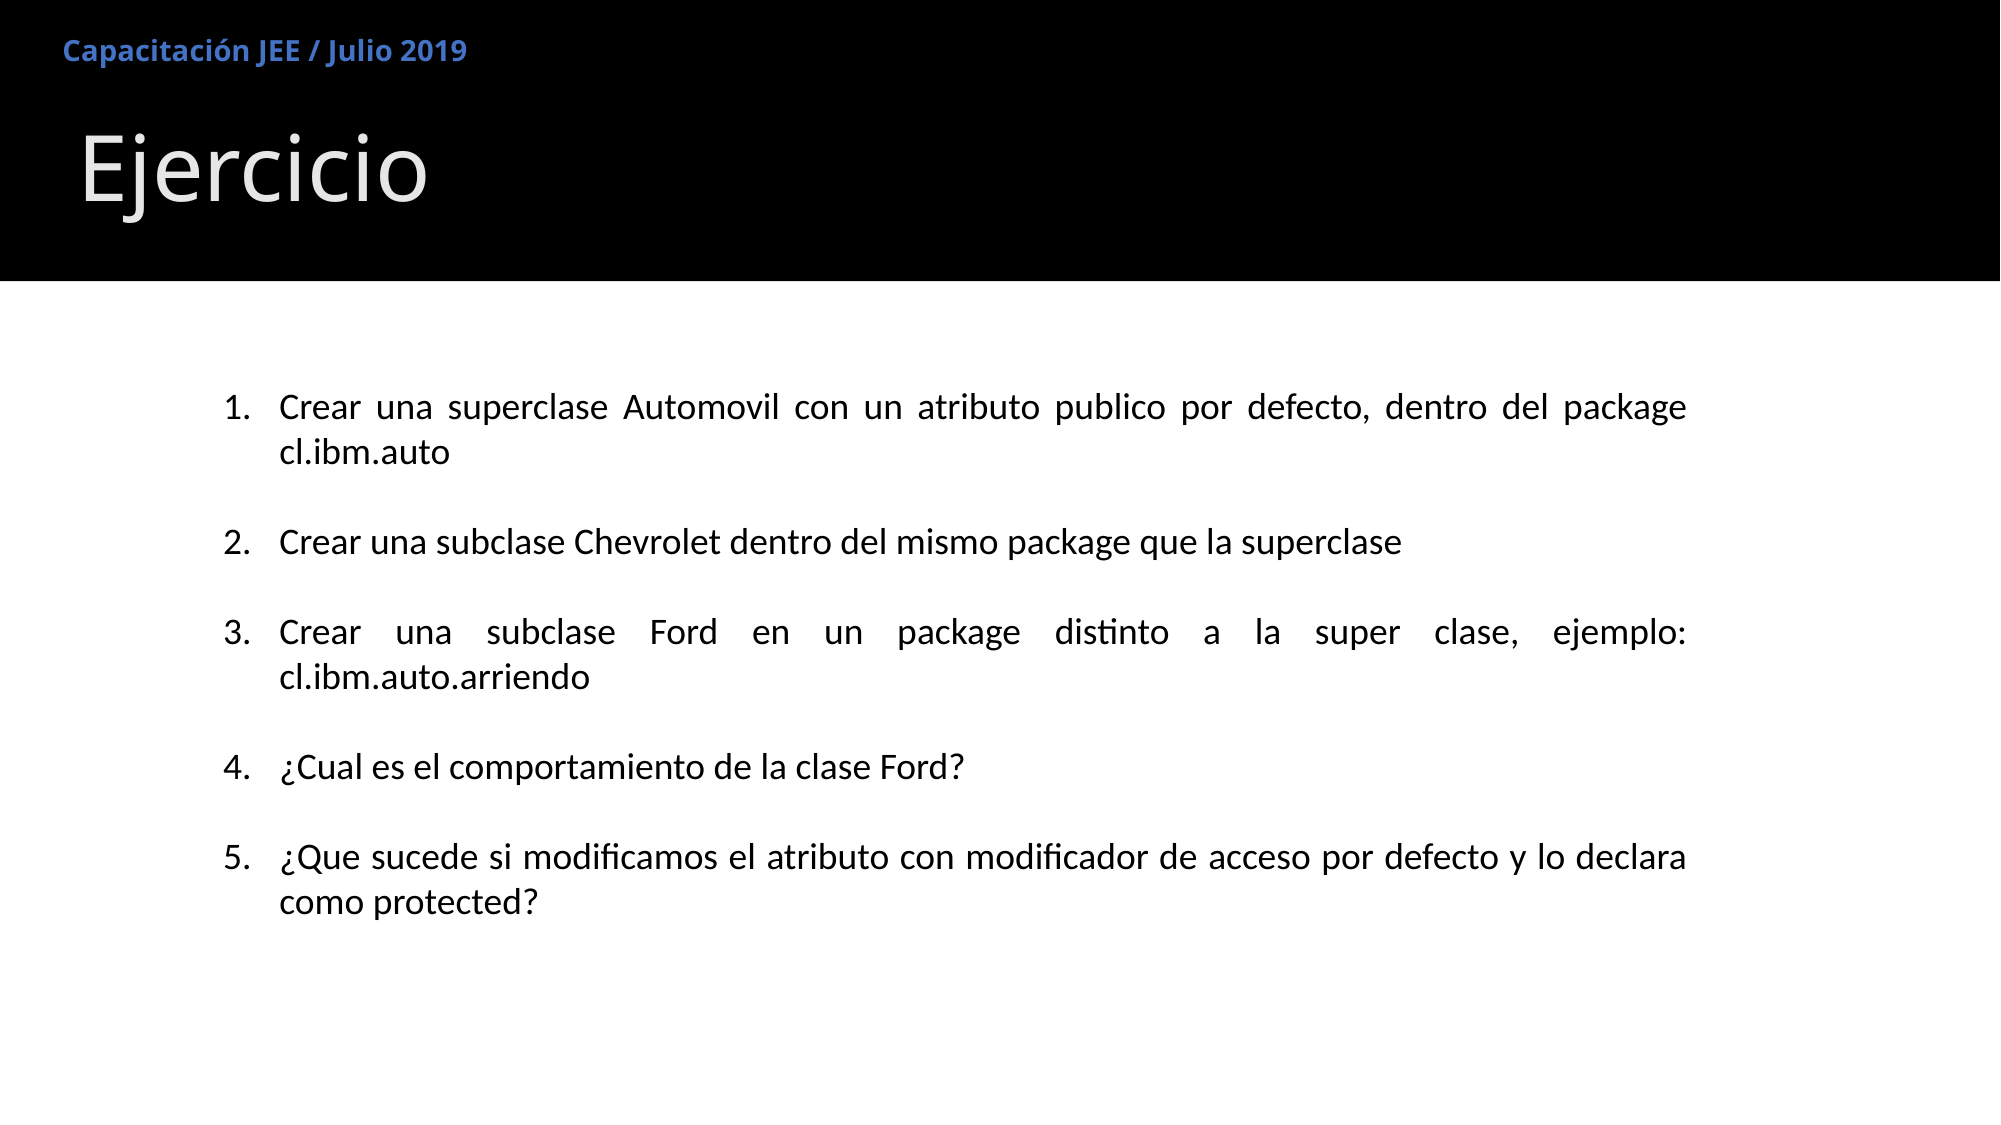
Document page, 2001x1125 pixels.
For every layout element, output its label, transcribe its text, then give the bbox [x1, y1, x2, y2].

list Capacitación JEE / Julio 2019 [62, 36, 963, 74]
title Ejercicio [62, 93, 1938, 250]
text_box Crear una superclase Automovil con un atributo publico por defecto, dentro del package cl.ibm.auto Crear una subclase Chevrolet dentro del mismo package que la superclase Crear una subclase Ford en un package distinto a la super clase, ejemplo: cl.ibm.auto.arriendo ¿Cual es el comportamiento de la clase Ford? ¿Que sucede si modificamos el atributo con modificador de acceso por defecto y lo declara como protected? [208, 374, 1704, 930]
